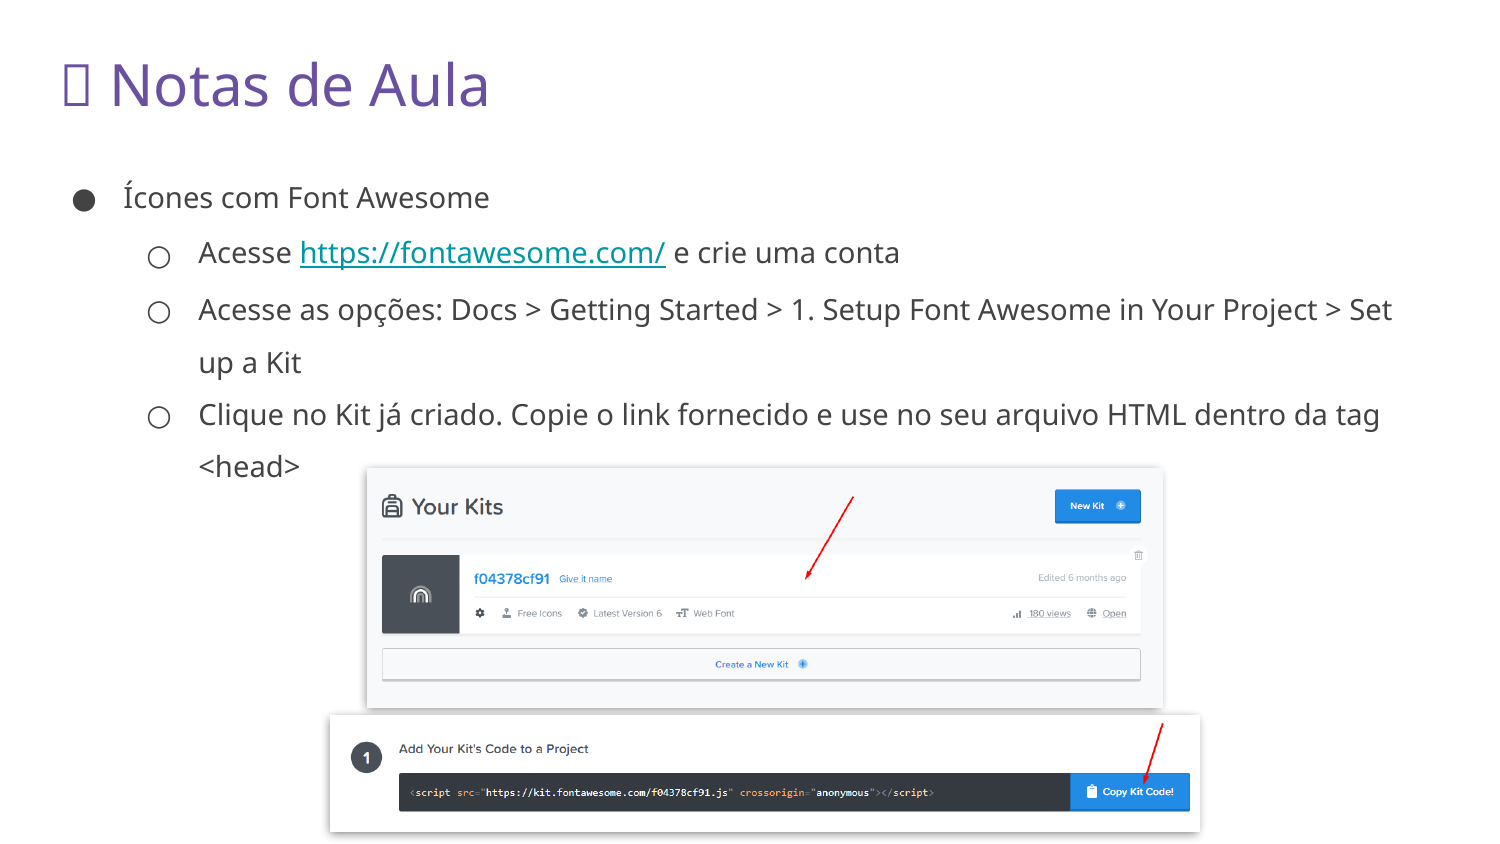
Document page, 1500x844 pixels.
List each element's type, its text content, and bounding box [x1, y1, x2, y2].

text_box Ícones com Font Awesome Acesse https://fontawesome.com/ e crie uma conta Acesse as opções: Docs > Getting Started > 1. Setup Font Awesome in Your Project > Set up a Kit Clique no Kit já criado. Copie o link fornecido e use no seu arquivo HTML dentro da tag <head> [33, 146, 1432, 604]
picture [330, 715, 1200, 832]
picture [367, 468, 1163, 708]
text_box 📝 Notas de Aula [44, 33, 1209, 134]
